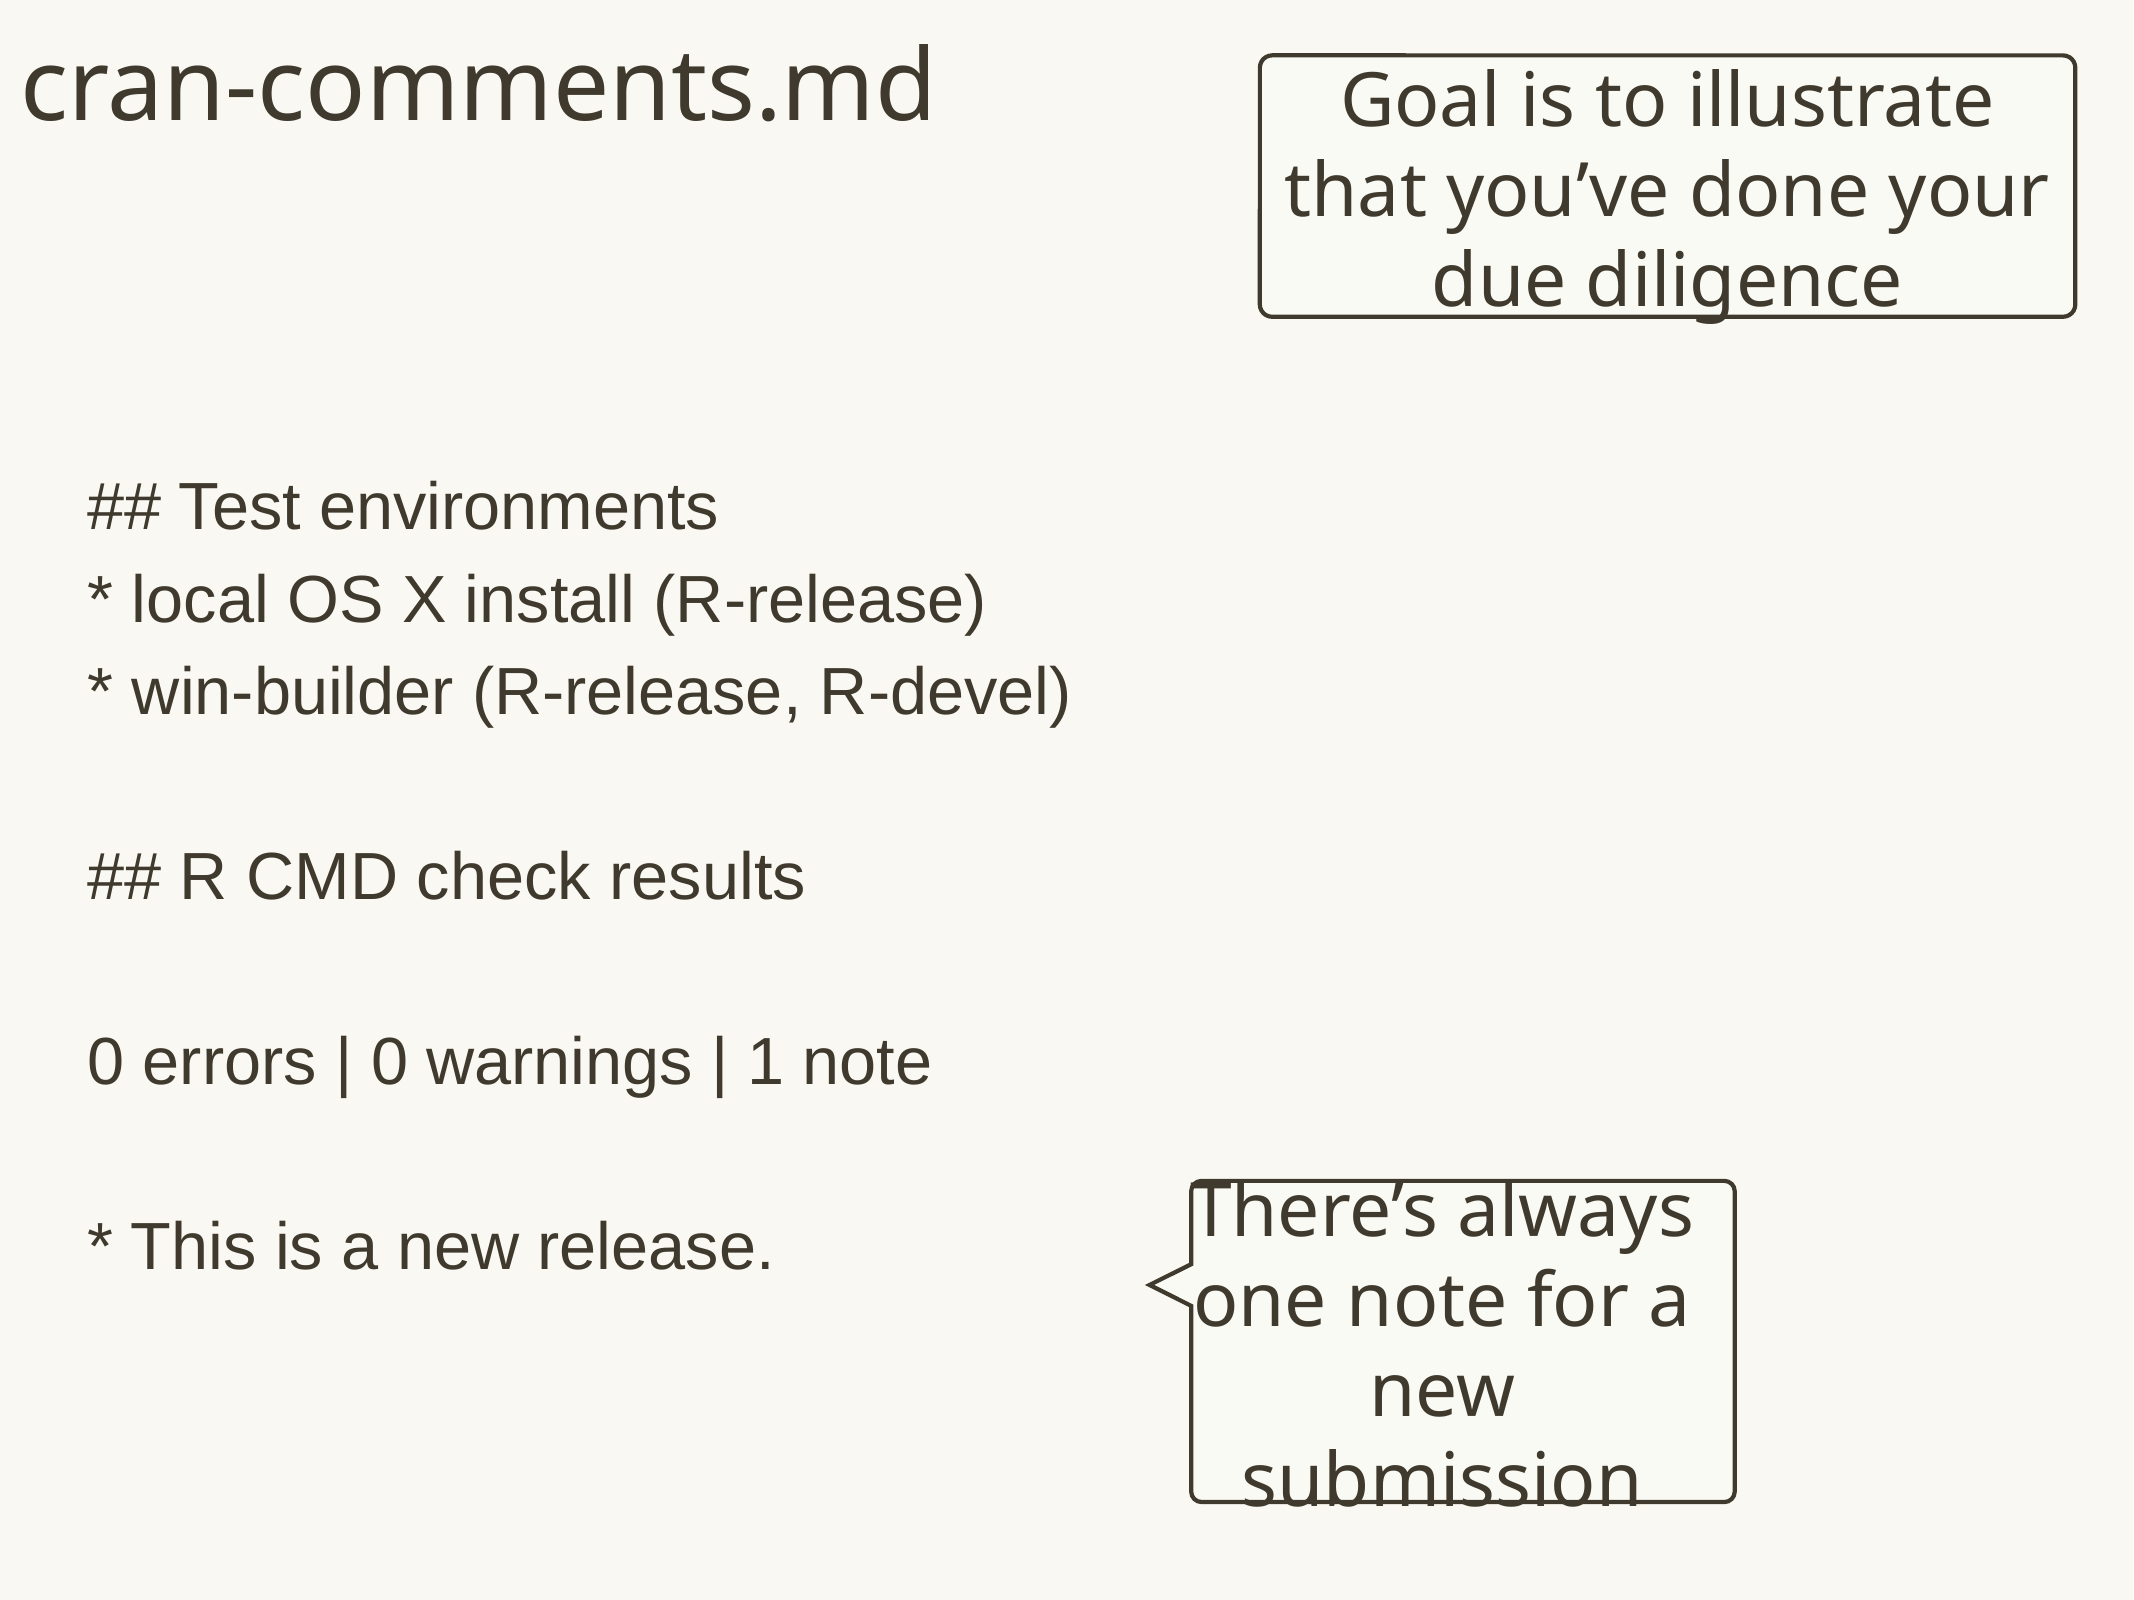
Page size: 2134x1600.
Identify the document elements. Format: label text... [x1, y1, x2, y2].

text_box There’s always one note for a new submission [1149, 1180, 1735, 1503]
list ## Test environments * local OS X install (R-release) * win-builder (R-release, R-devel) ## R CMD check results 0 errors | 0 warnings | 1 note * This is a new release. [78, 241, 2055, 1505]
title cran-comments.md [0, 0, 2134, 163]
text_box Goal is to illustrate that you’ve done your due diligence [1259, 55, 2076, 317]
